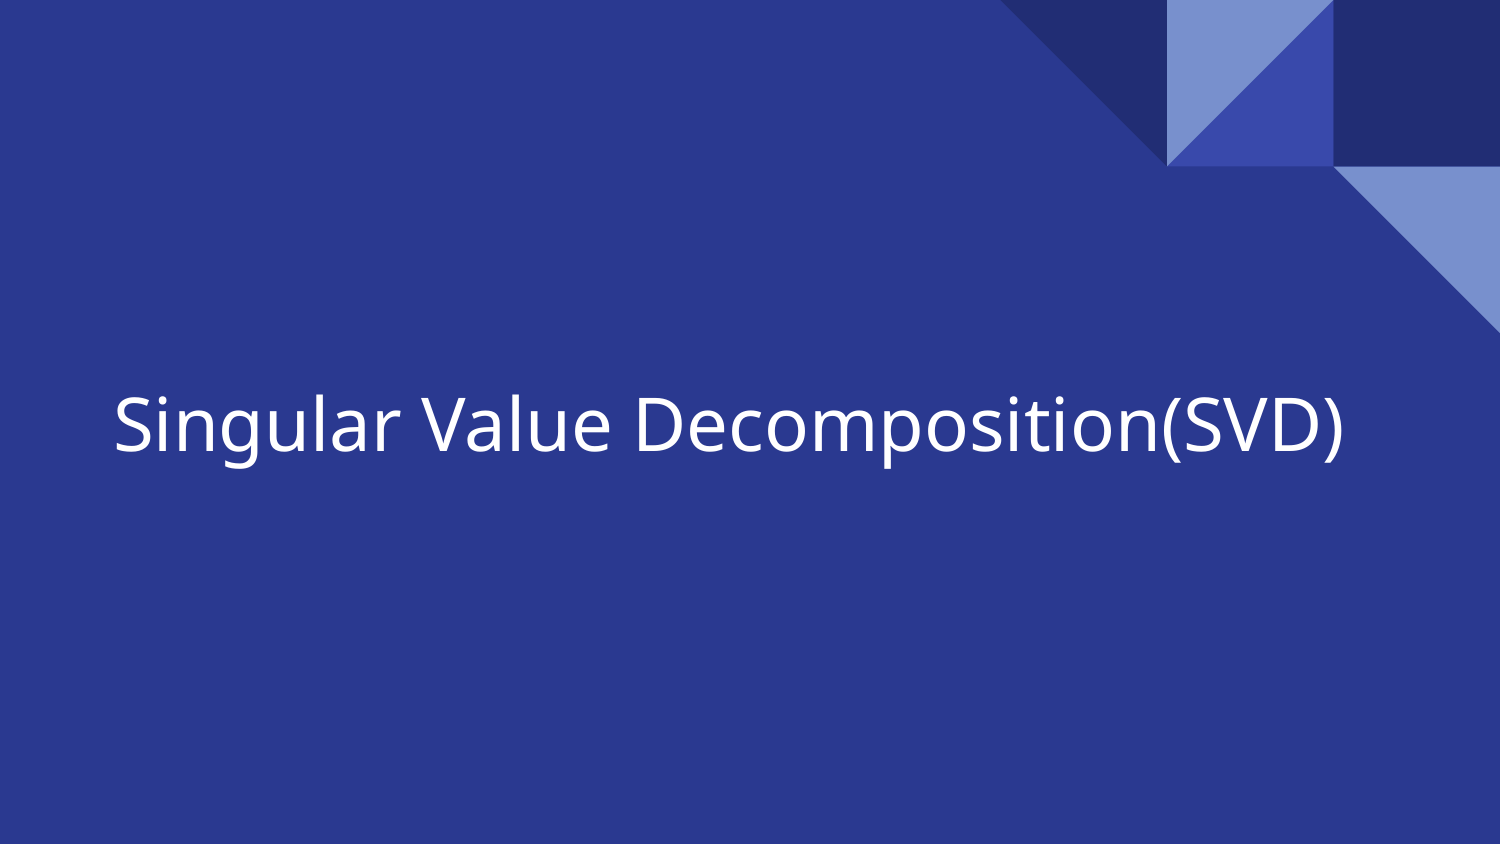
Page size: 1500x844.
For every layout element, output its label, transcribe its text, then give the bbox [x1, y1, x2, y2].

title Singular Value Decomposition(SVD) [98, 353, 1447, 491]
